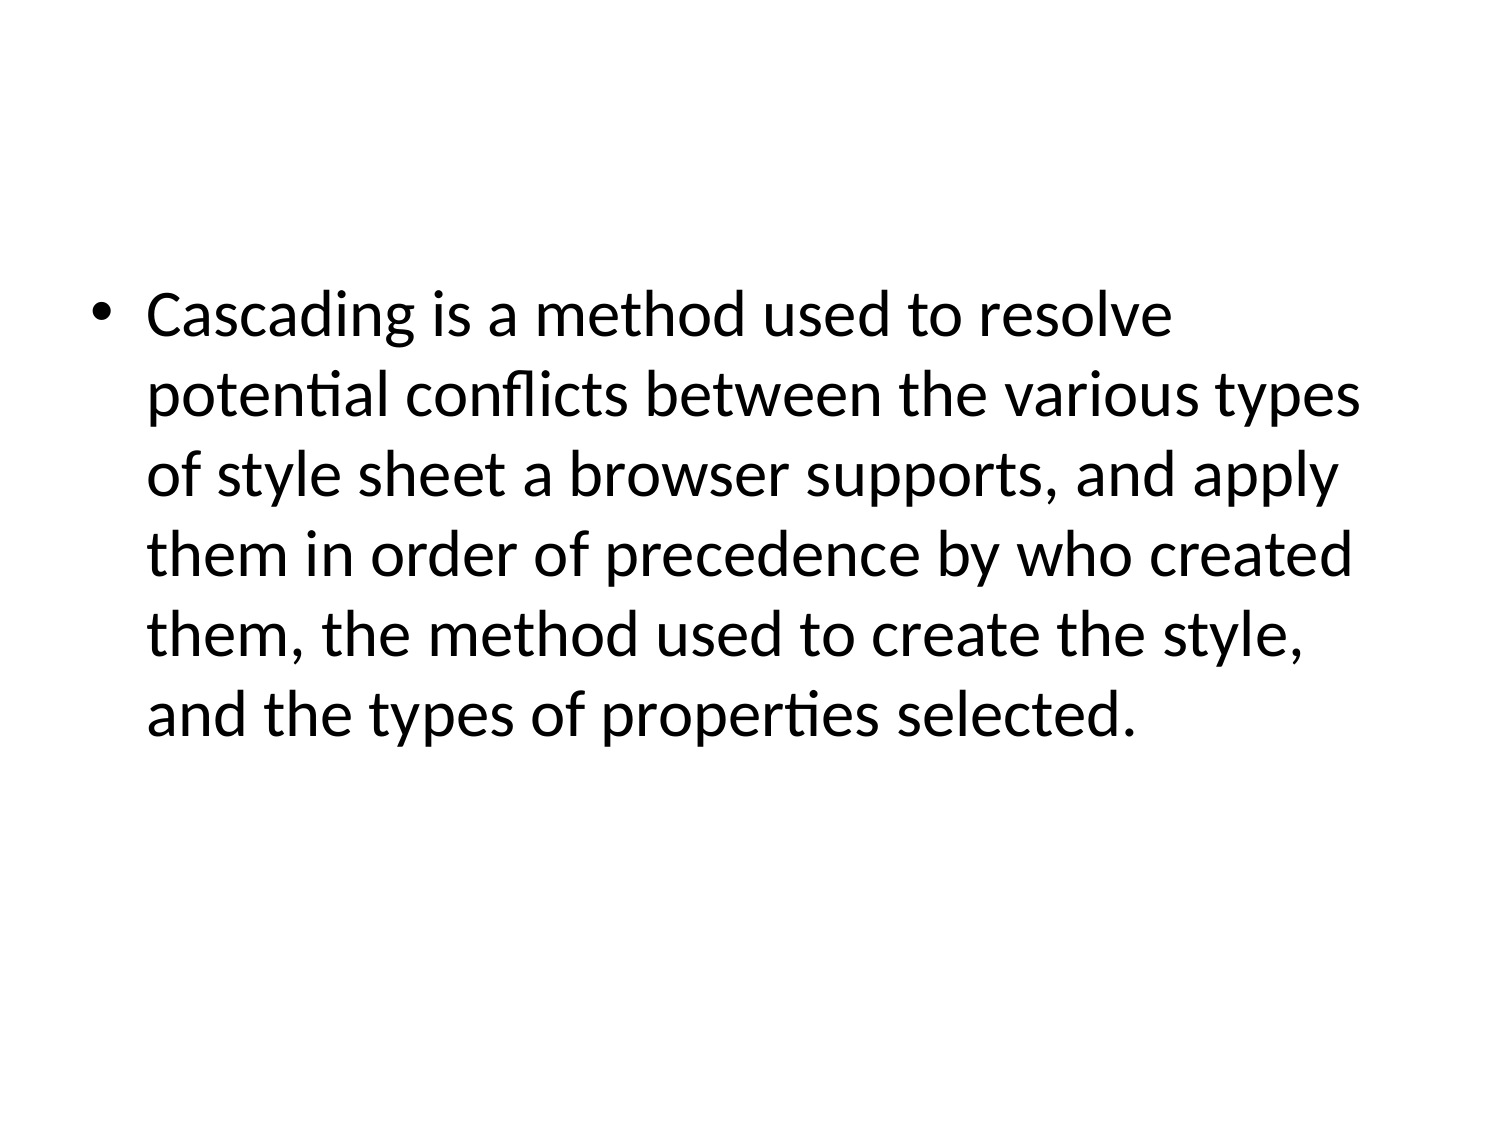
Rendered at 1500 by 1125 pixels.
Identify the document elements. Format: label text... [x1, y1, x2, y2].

list Cascading is a method used to resolve potential conflicts between the various types of style sheet a browser supports, and apply them in order of precedence by who created them, the method used to create the style, and the types of properties selected. [75, 262, 1425, 1005]
